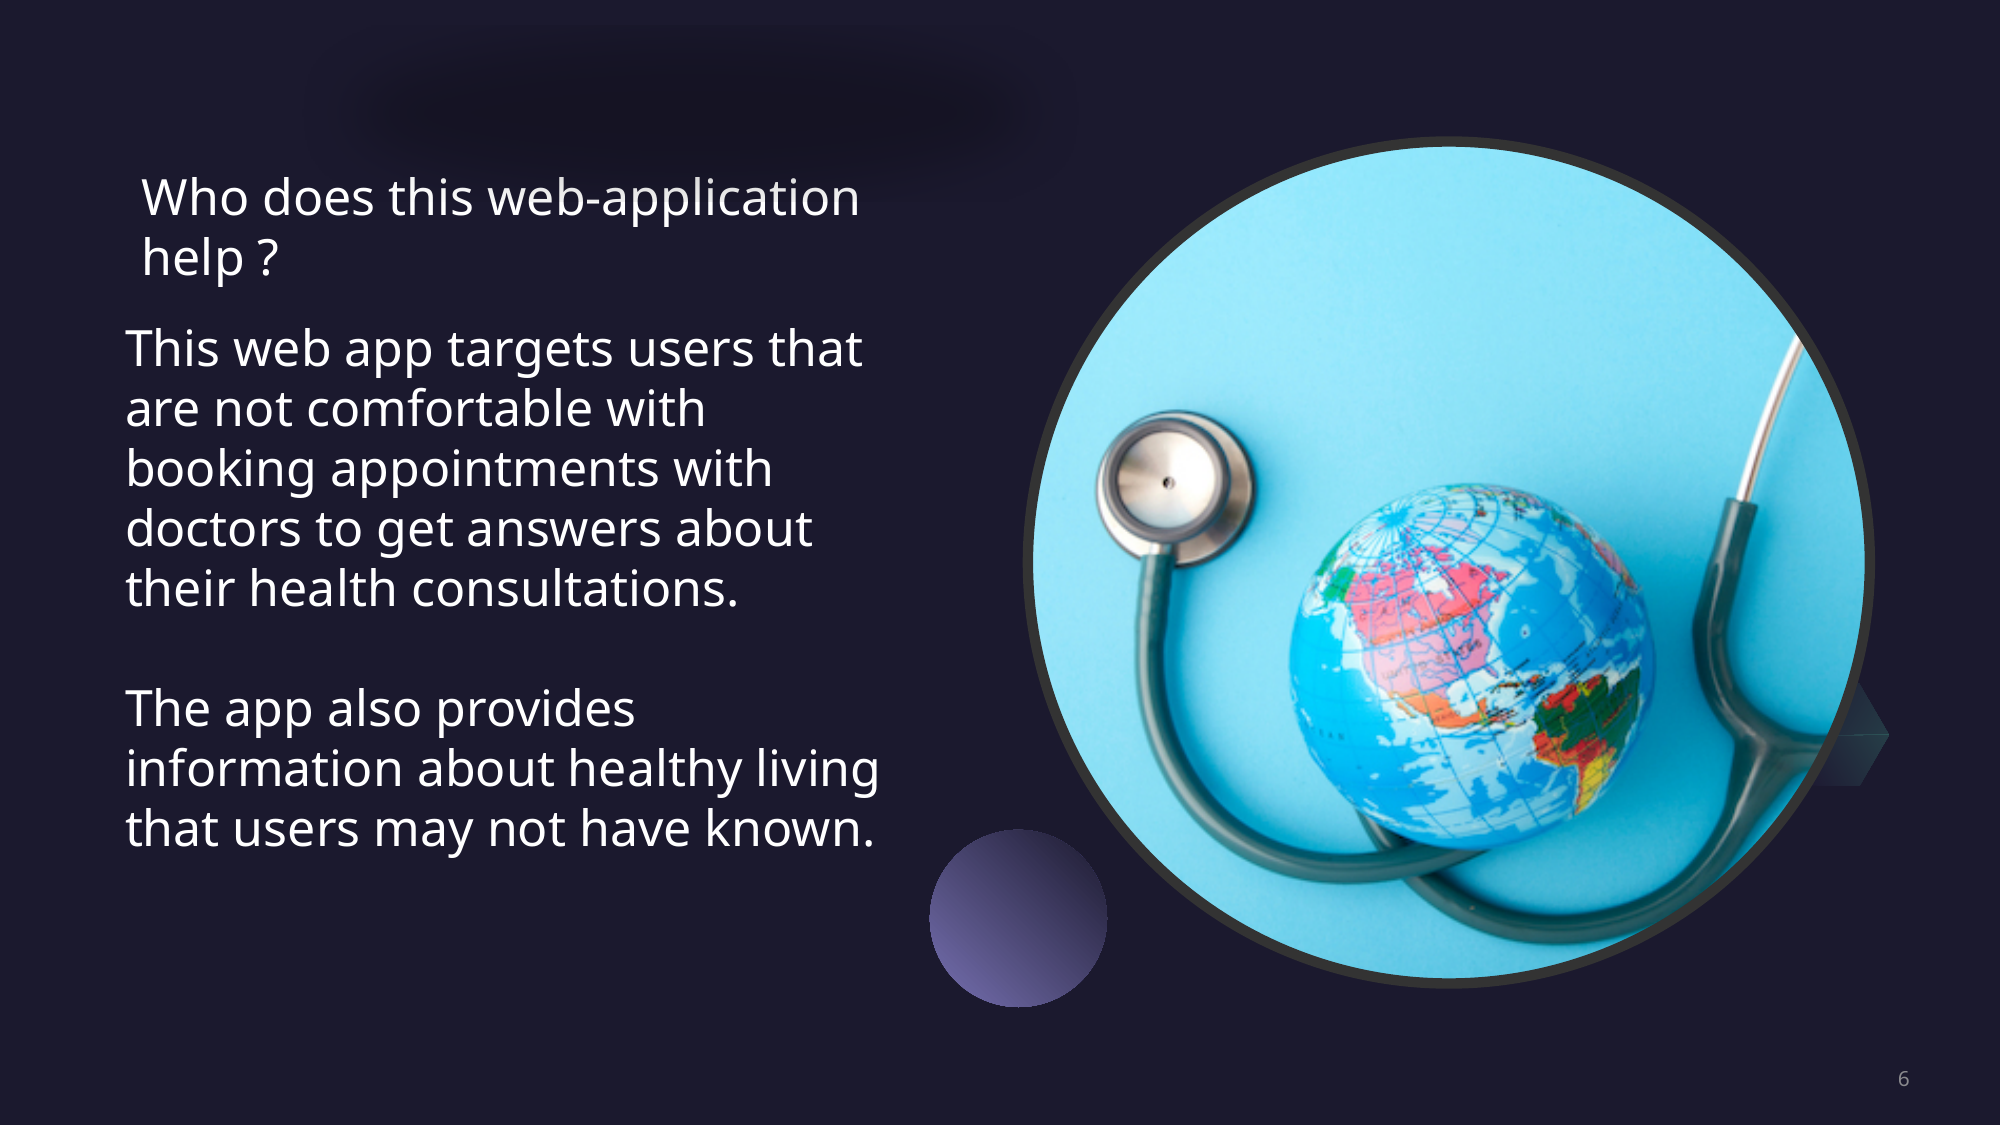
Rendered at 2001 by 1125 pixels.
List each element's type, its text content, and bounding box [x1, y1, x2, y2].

slide_number 6 [1632, 1067, 1910, 1093]
text_box This web app targets users that are not comfortable with booking appointments with doctors to get answers about their health consultations. The app also provides information about healthy living that users may not have known. [110, 309, 900, 1014]
picture [1027, 141, 1870, 984]
text_box Who does this web-application help ? [127, 157, 969, 293]
